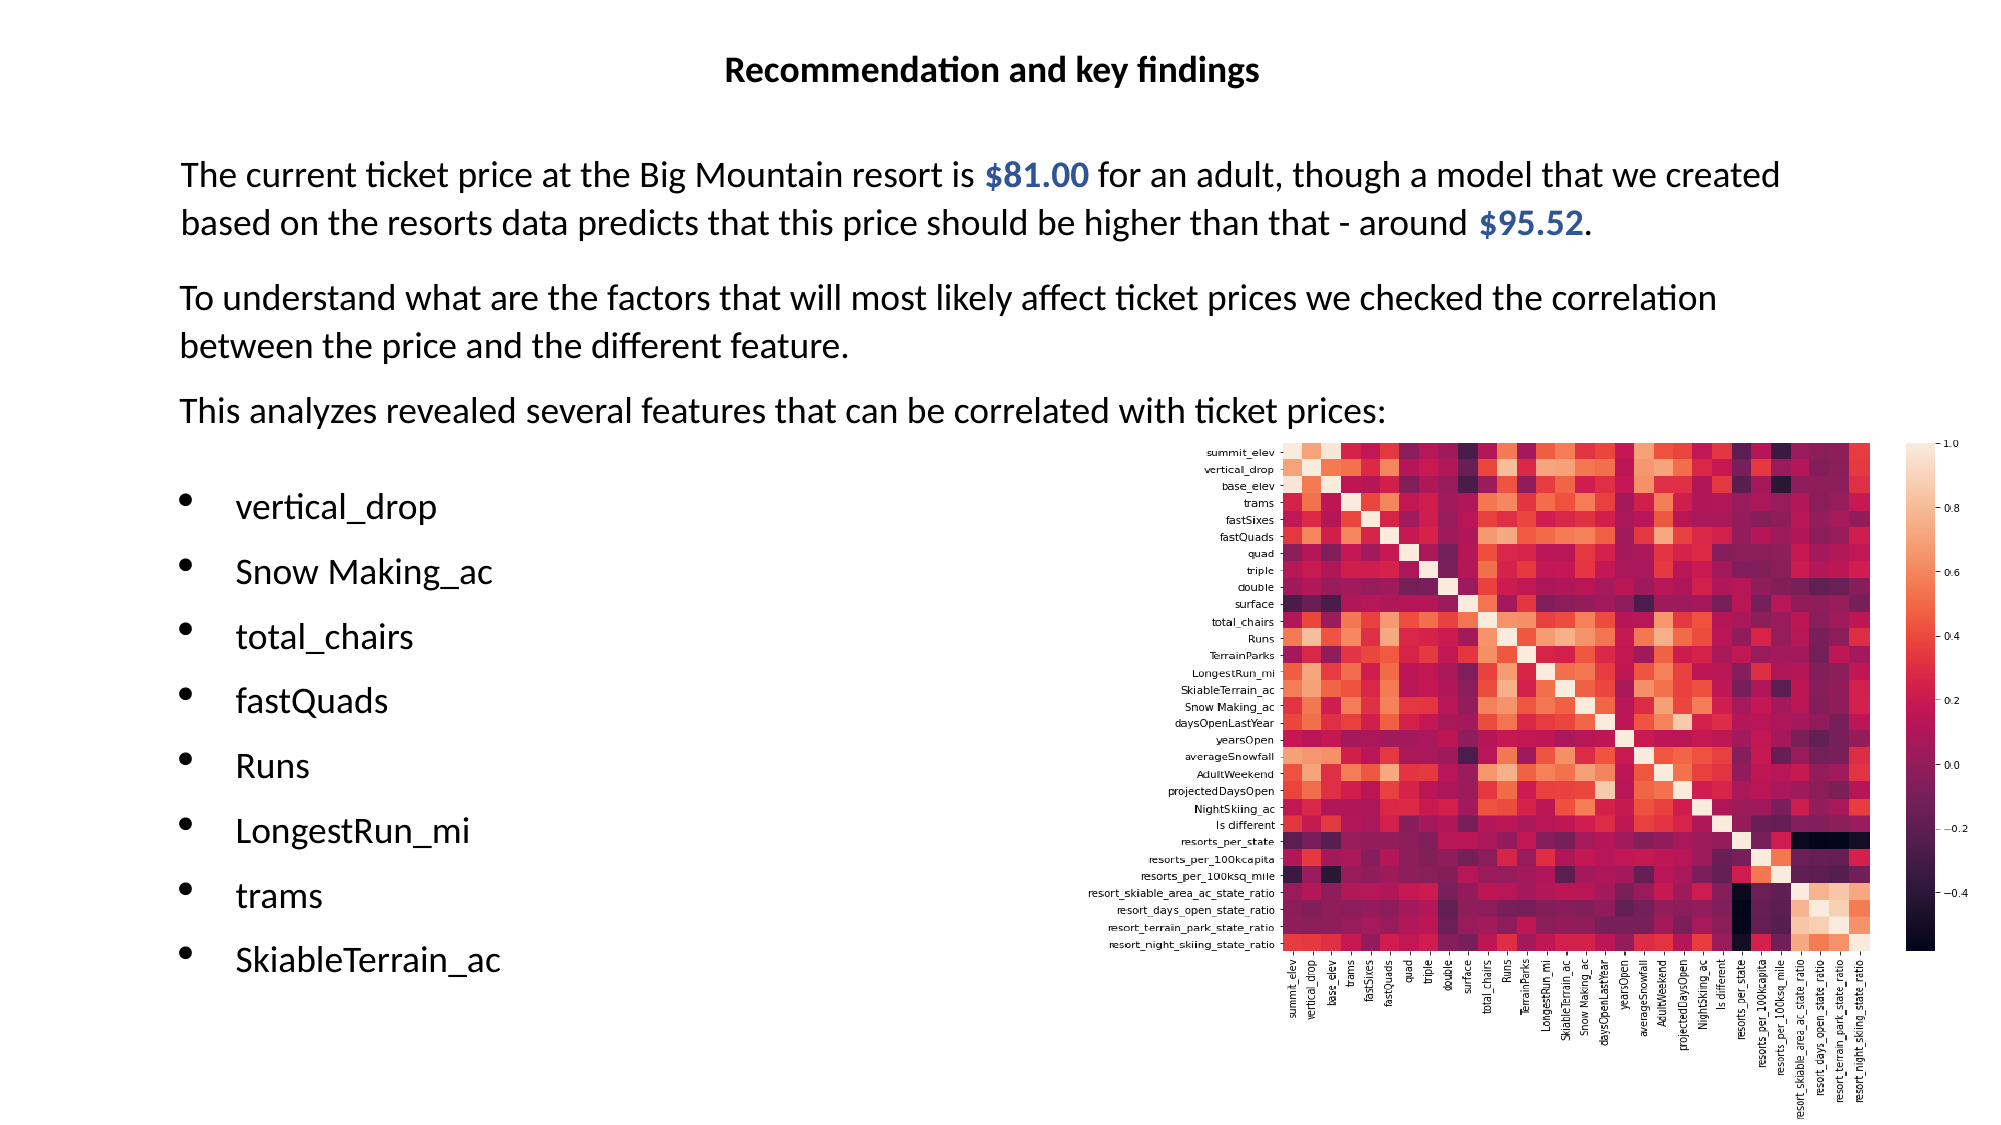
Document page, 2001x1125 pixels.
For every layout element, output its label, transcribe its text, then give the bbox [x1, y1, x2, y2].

picture [1077, 429, 1978, 1125]
text_box The current ticket price at the Big Mountain resort is $81.00 for an adult, though a model that we created based on the resorts data predicts that this price should be higher than that - around $95.52. [165, 139, 1825, 251]
text_box Recommendation and key findings [492, 38, 1493, 98]
text_box To understand what are the factors that will most likely affect ticket prices we checked the correlation between the price and the different feature. This analyzes revealed several features that can be correlated with ticket prices: vertical_drop Snow Making_ac total_chairs fastQuads Runs LongestRun_mi trams SkiableTerrain_ac [164, 262, 1767, 988]
